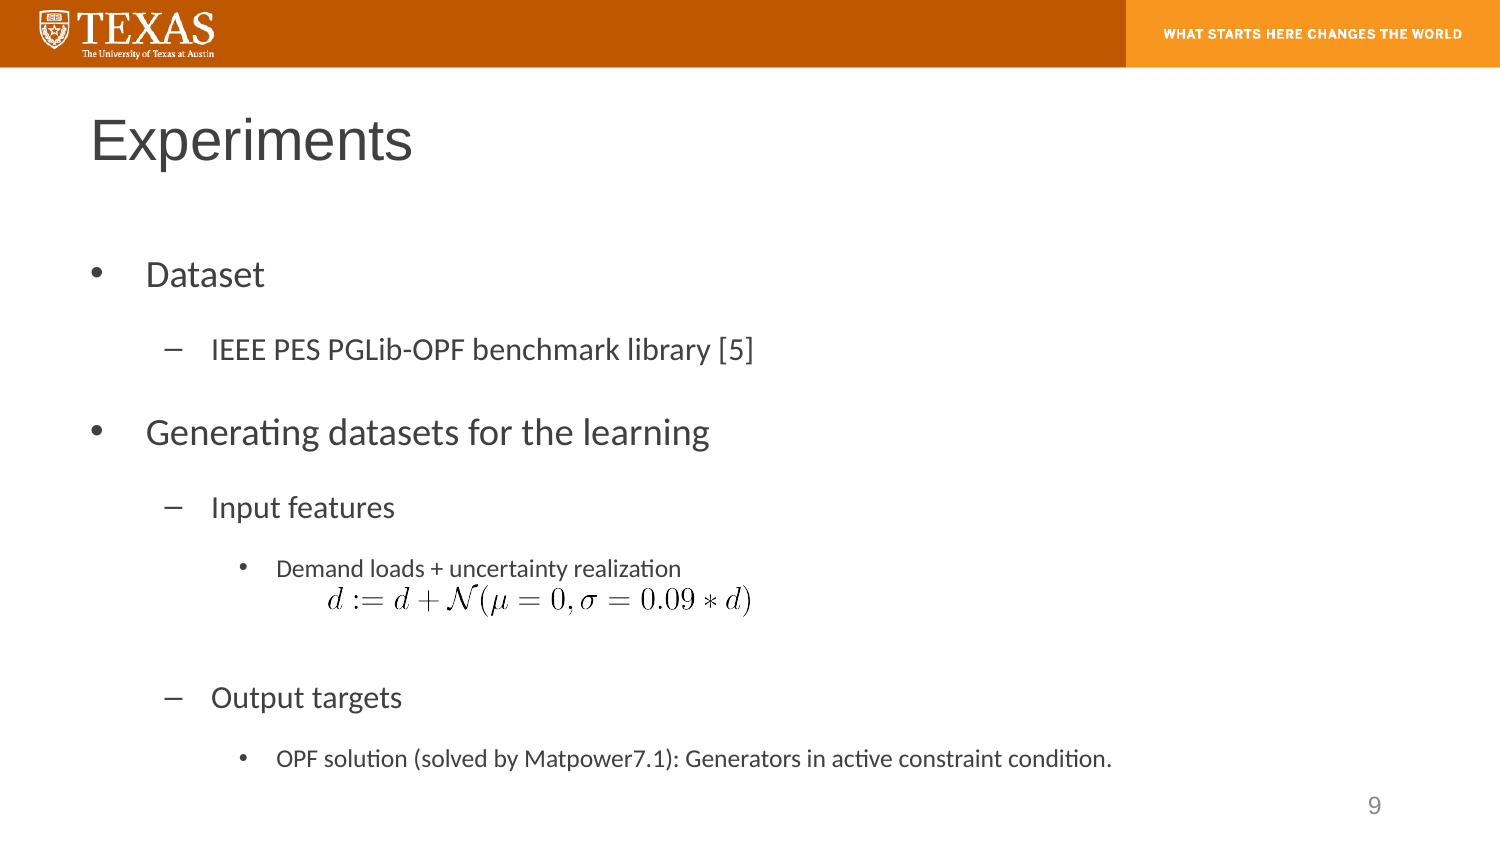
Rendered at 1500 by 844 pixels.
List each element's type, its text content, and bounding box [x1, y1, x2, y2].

list Dataset IEEE PES PGLib-OPF benchmark library [5] Generating datasets for the learning Input features Demand loads + uncertainty realization Output targets OPF solution (solved by Matpower7.1): Generators in active constraint condition. [75, 209, 1425, 782]
picture [0, 0, 1500, 844]
slide_number 9 [1059, 782, 1397, 828]
title Experiments [75, 90, 1425, 185]
